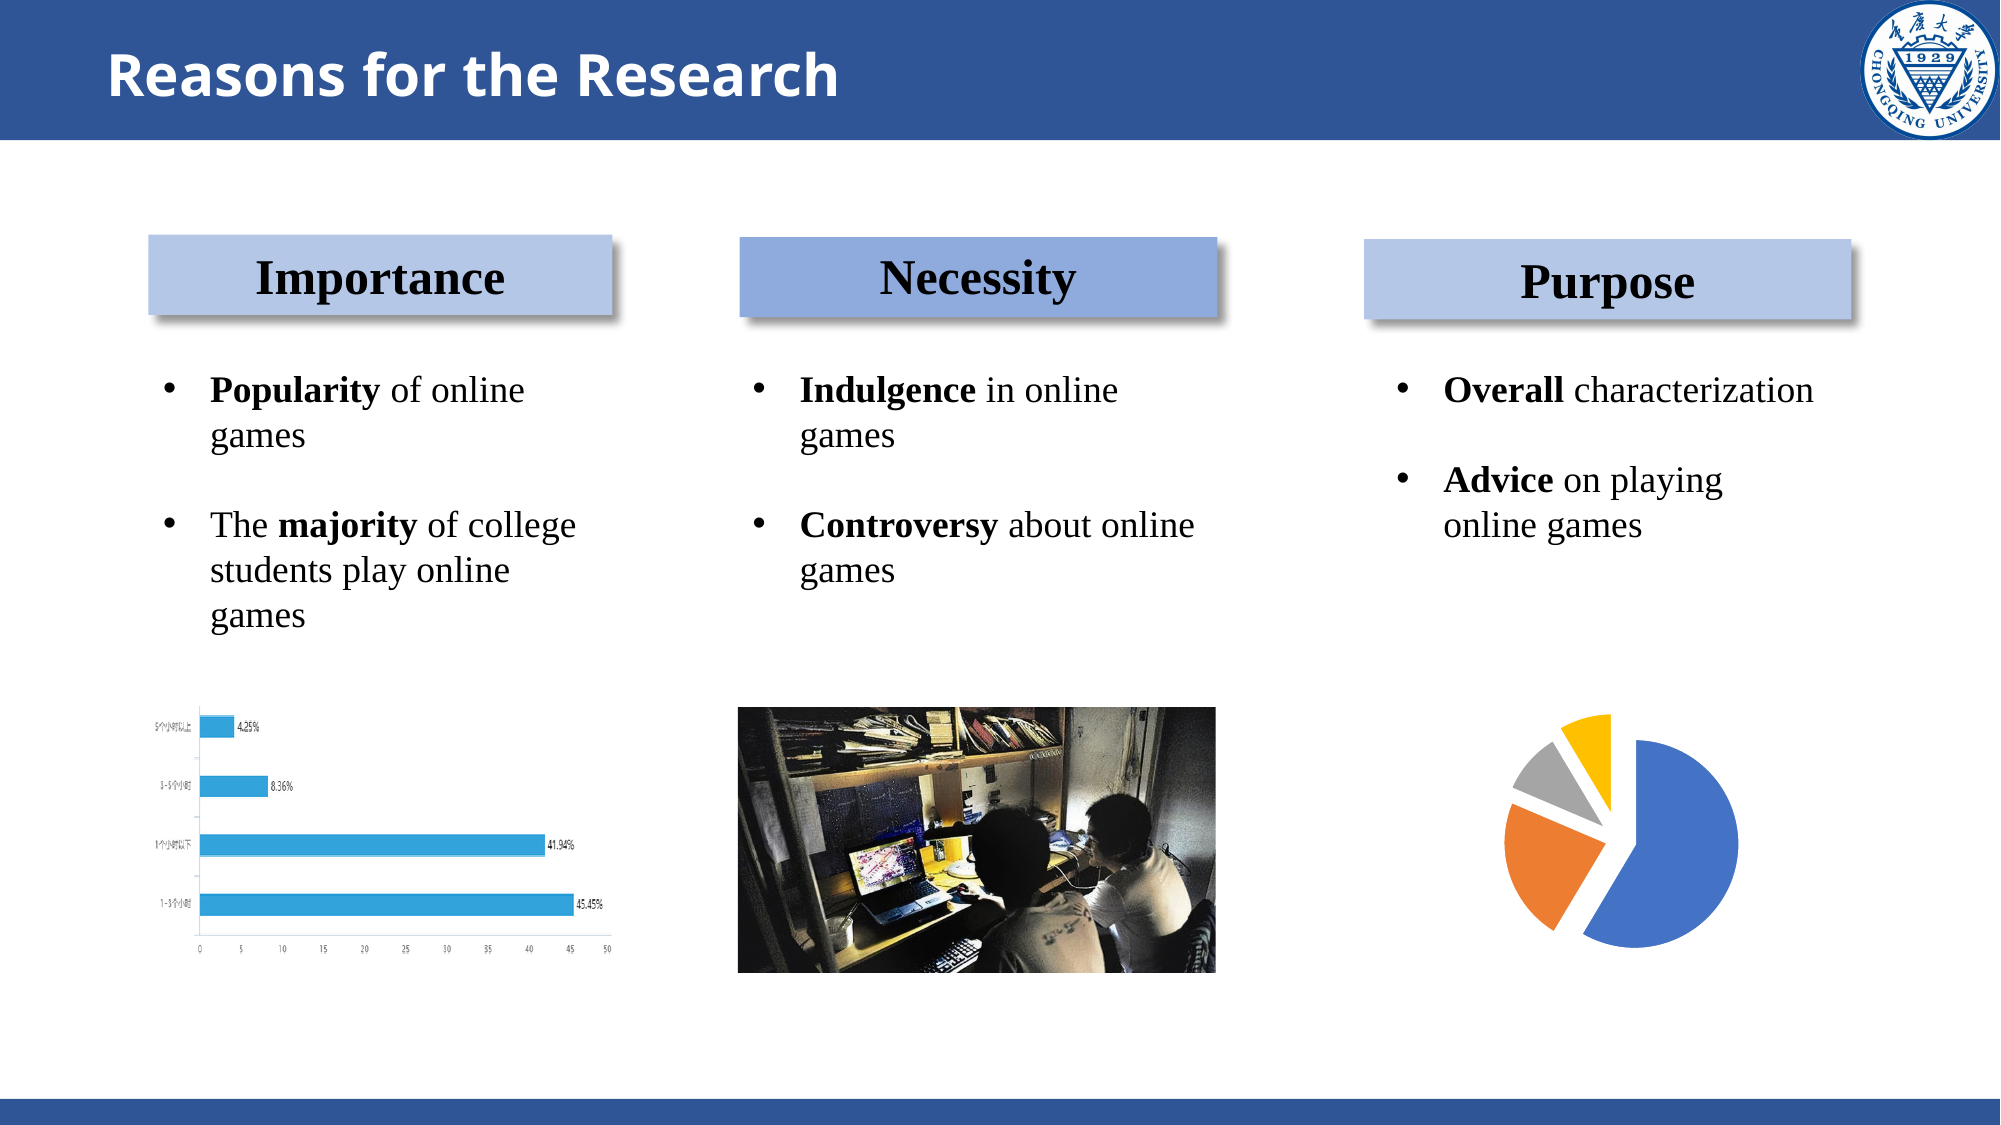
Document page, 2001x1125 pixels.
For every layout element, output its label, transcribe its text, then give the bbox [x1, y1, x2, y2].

chart [1398, 706, 1838, 973]
text_box Overall characterization Advice on playing online games [1381, 358, 1838, 553]
text_box [0, 1098, 2000, 1125]
text_box Popularity of online games The majority of college students play online games [148, 358, 613, 643]
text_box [148, 234, 1852, 320]
text_box [0, 0, 1859, 141]
picture [737, 706, 1216, 973]
text_box Reasons for the Research [91, 30, 1193, 116]
picture [1859, 0, 2000, 141]
picture [148, 706, 613, 973]
text_box Indulgence in online games Controversy about online games [737, 358, 1231, 598]
